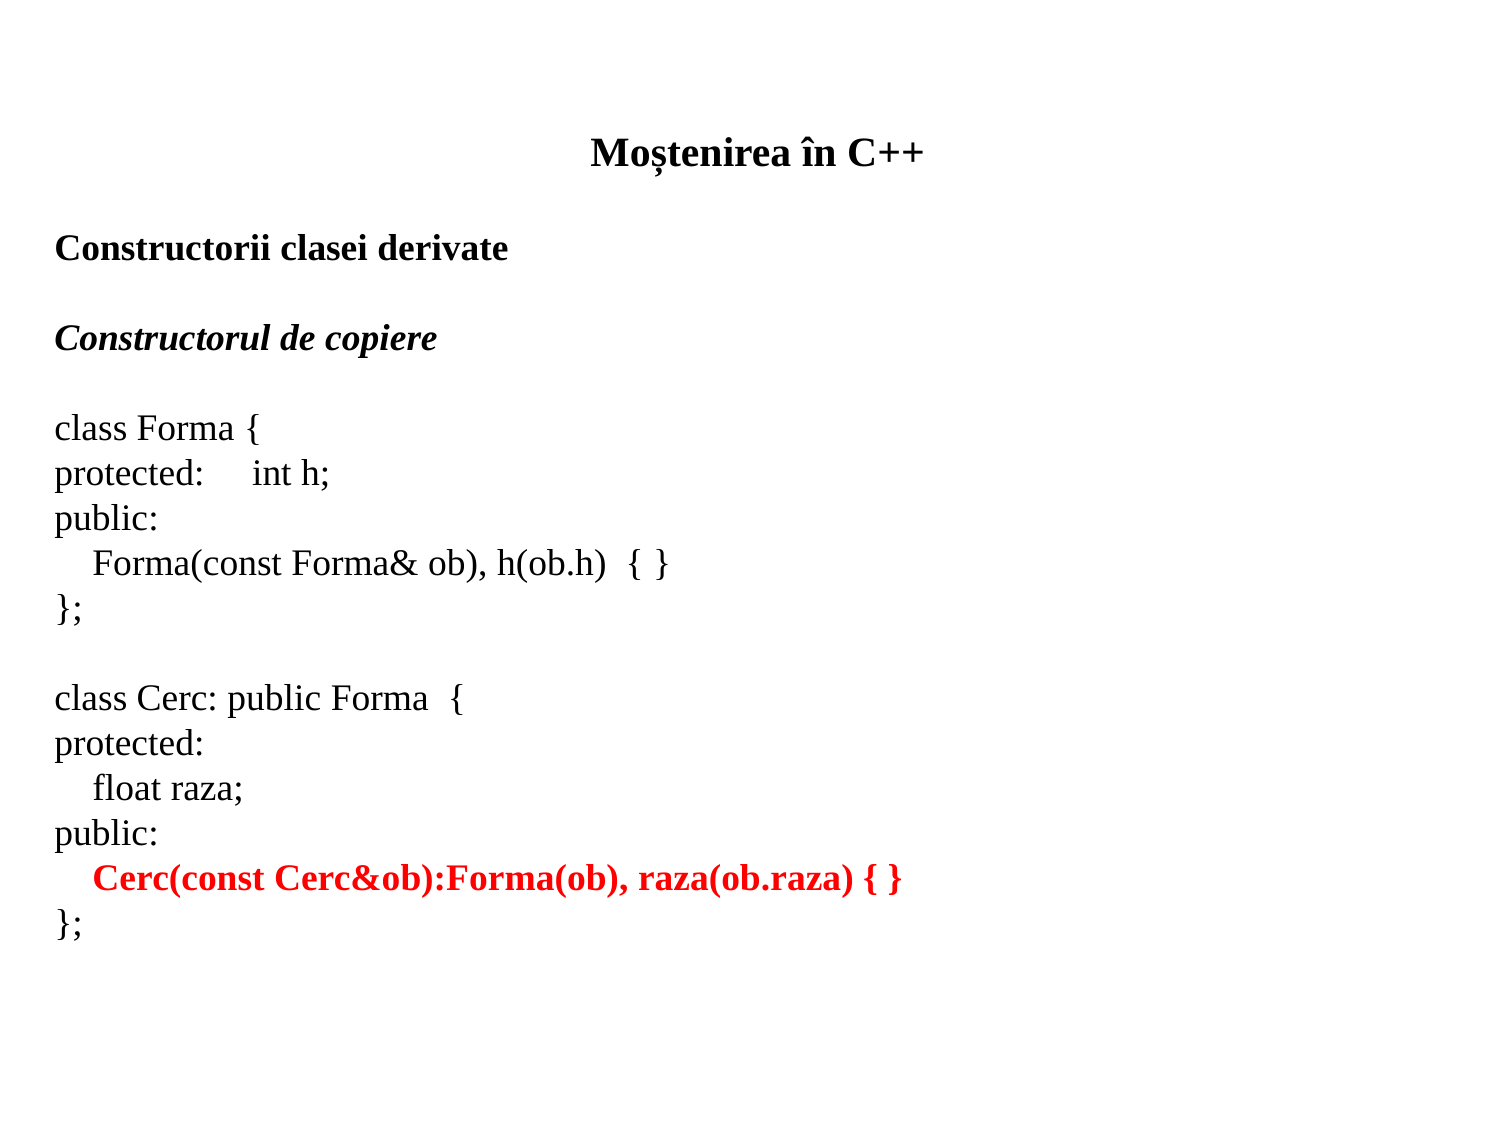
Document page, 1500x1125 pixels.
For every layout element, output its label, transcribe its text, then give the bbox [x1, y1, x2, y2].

text_box Moștenirea în C++ [345, 123, 1170, 189]
text_box Constructorii clasei derivate Constructorul de copiere class Forma { protected: int h; public: Forma(const Forma& ob), h(ob.h) { } }; class Cerc: public Forma { protected: float raza; public: Cerc(const Cerc&ob):Forma(ob), raza(ob.raza) { } }; [40, 209, 1459, 1010]
